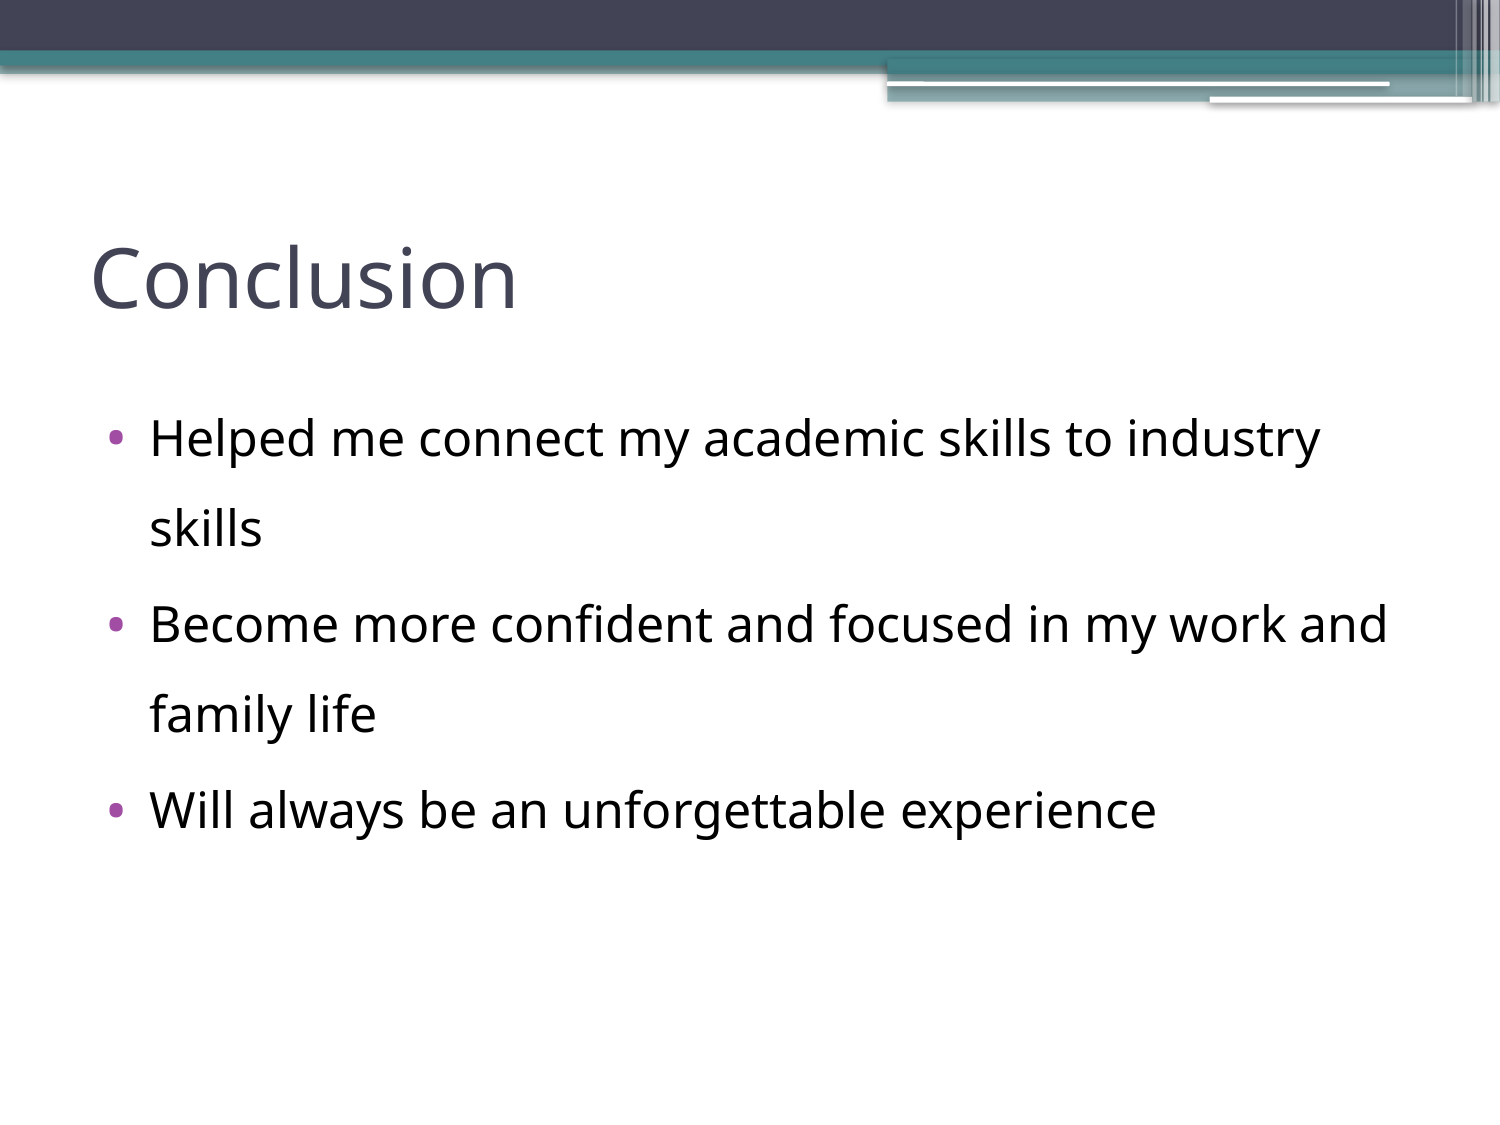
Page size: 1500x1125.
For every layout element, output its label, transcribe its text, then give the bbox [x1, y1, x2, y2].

list Helped me connect my academic skills to industry skills Become more confident and focused in my work and family life Will always be an unforgettable experience [75, 368, 1425, 1079]
title Conclusion [75, 187, 1425, 363]
